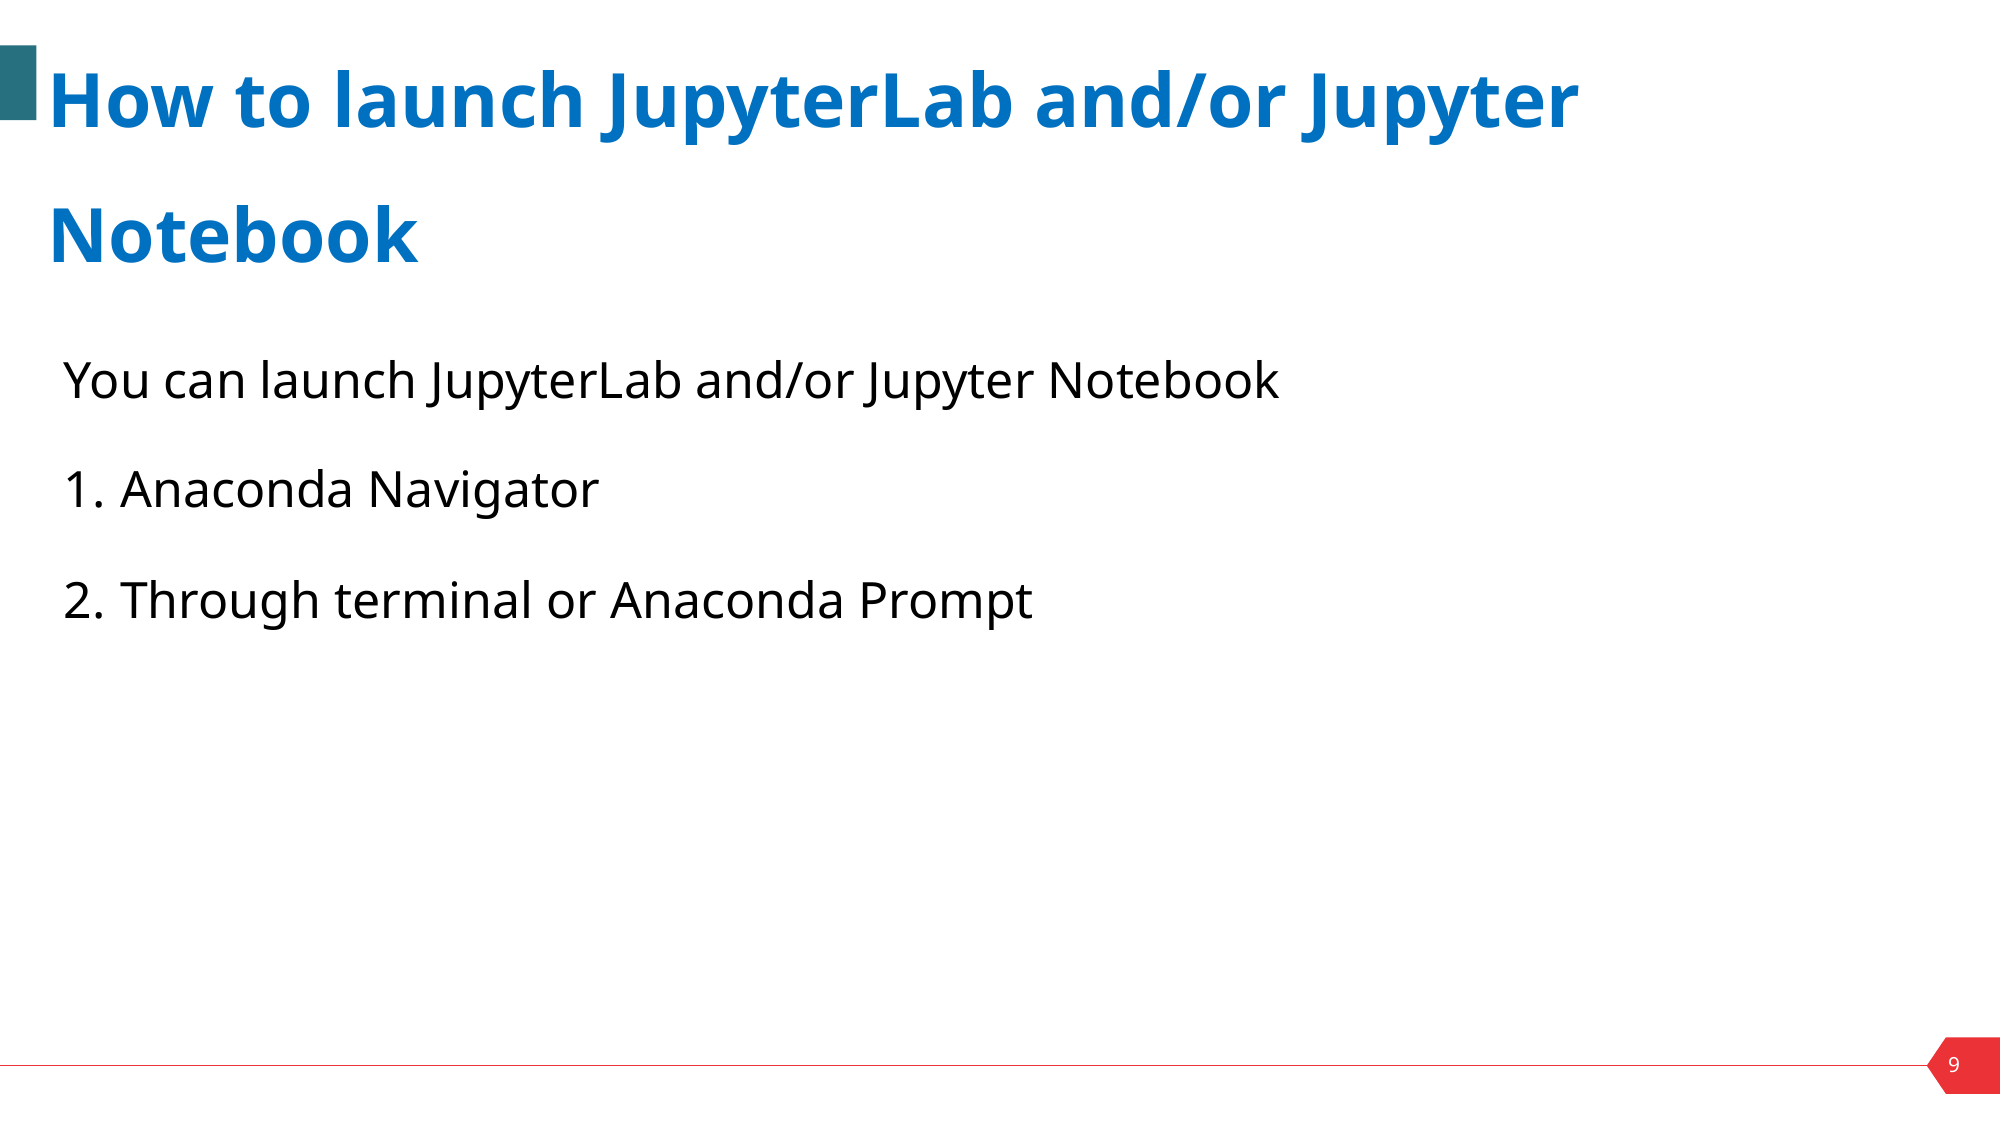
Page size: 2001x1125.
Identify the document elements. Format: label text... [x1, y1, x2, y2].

text_box You can launch JupyterLab and/or Jupyter Notebook Anaconda Navigator Through terminal or Anaconda Prompt [49, 311, 1862, 636]
text_box How to launch JupyterLab and/or Jupyter Notebook [33, 0, 1755, 285]
